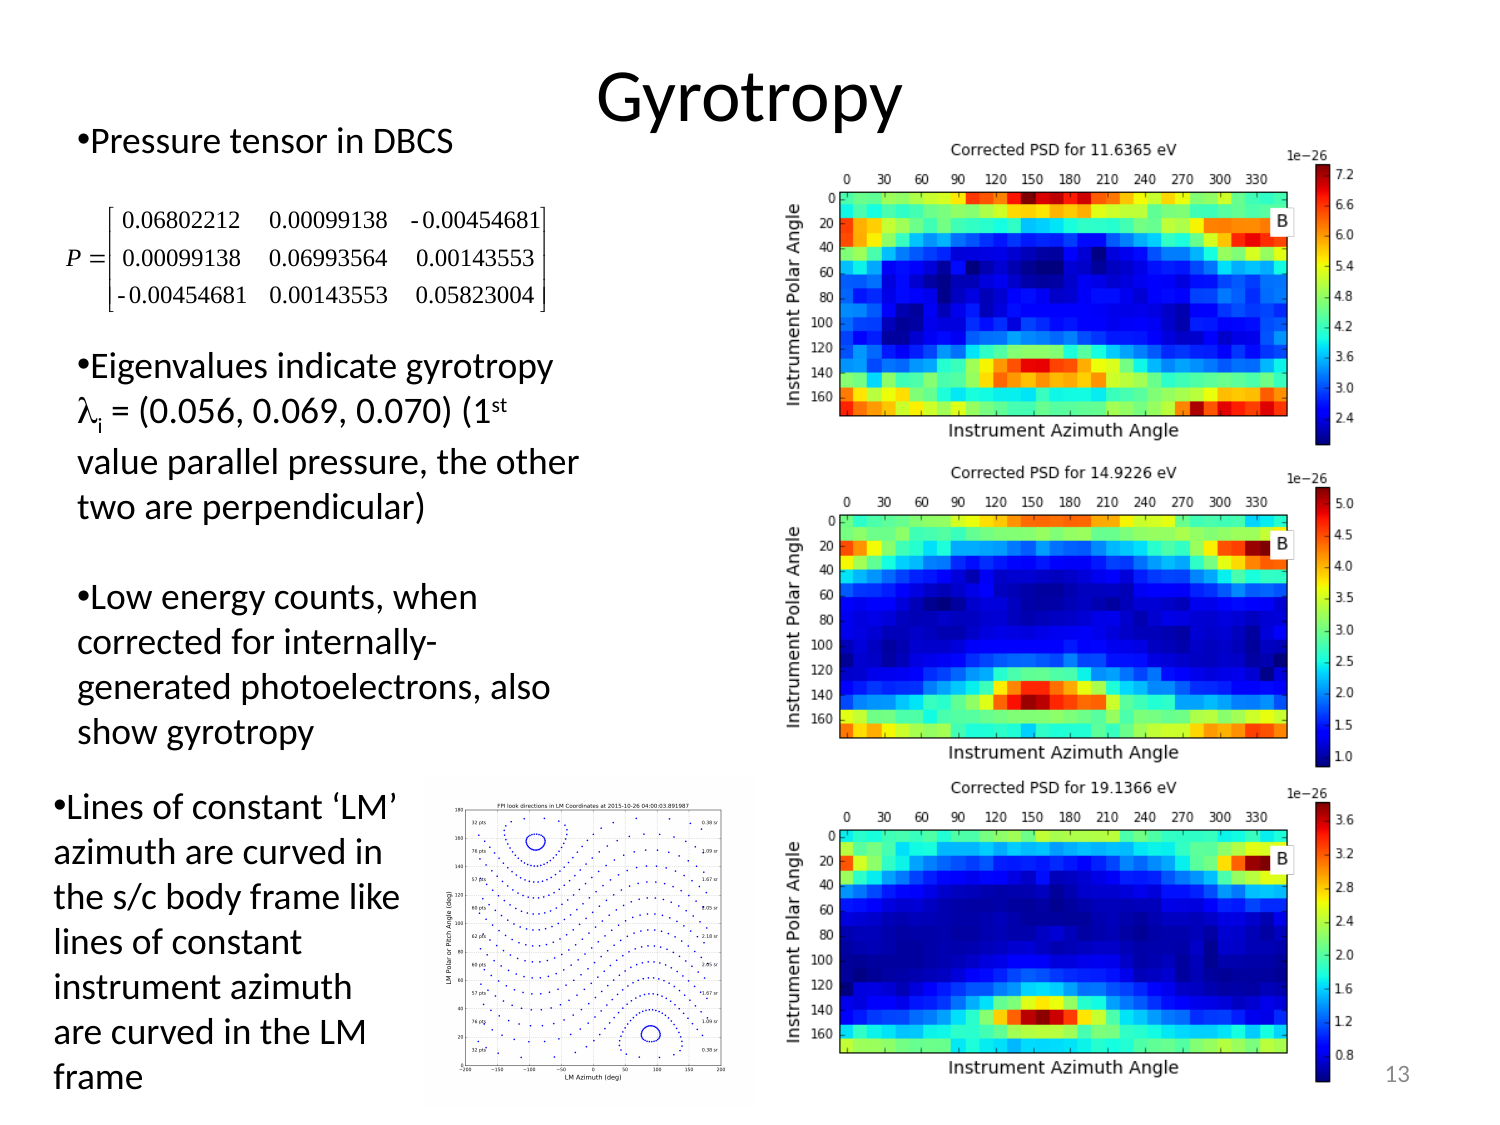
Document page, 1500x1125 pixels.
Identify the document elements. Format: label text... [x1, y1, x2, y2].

text_box Pressure tensor in DBCS Eigenvalues indicate gyrotropy i = (0.056, 0.069, 0.070) (1st value parallel pressure, the other two are perpendicular) Low energy counts, when corrected for internally-generated photoelectrons, also show gyrotropy [62, 109, 600, 760]
picture [778, 457, 1363, 1091]
picture [778, 134, 1363, 453]
slide_number 13 [1074, 1042, 1425, 1103]
title Gyrotropy [75, 45, 1425, 138]
text_box Lines of constant ‘LM’ azimuth are curved in the s/c body frame like lines of constant instrument azimuth are curved in the LM frame [38, 774, 425, 1105]
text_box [61, 201, 554, 319]
picture [424, 777, 754, 1107]
